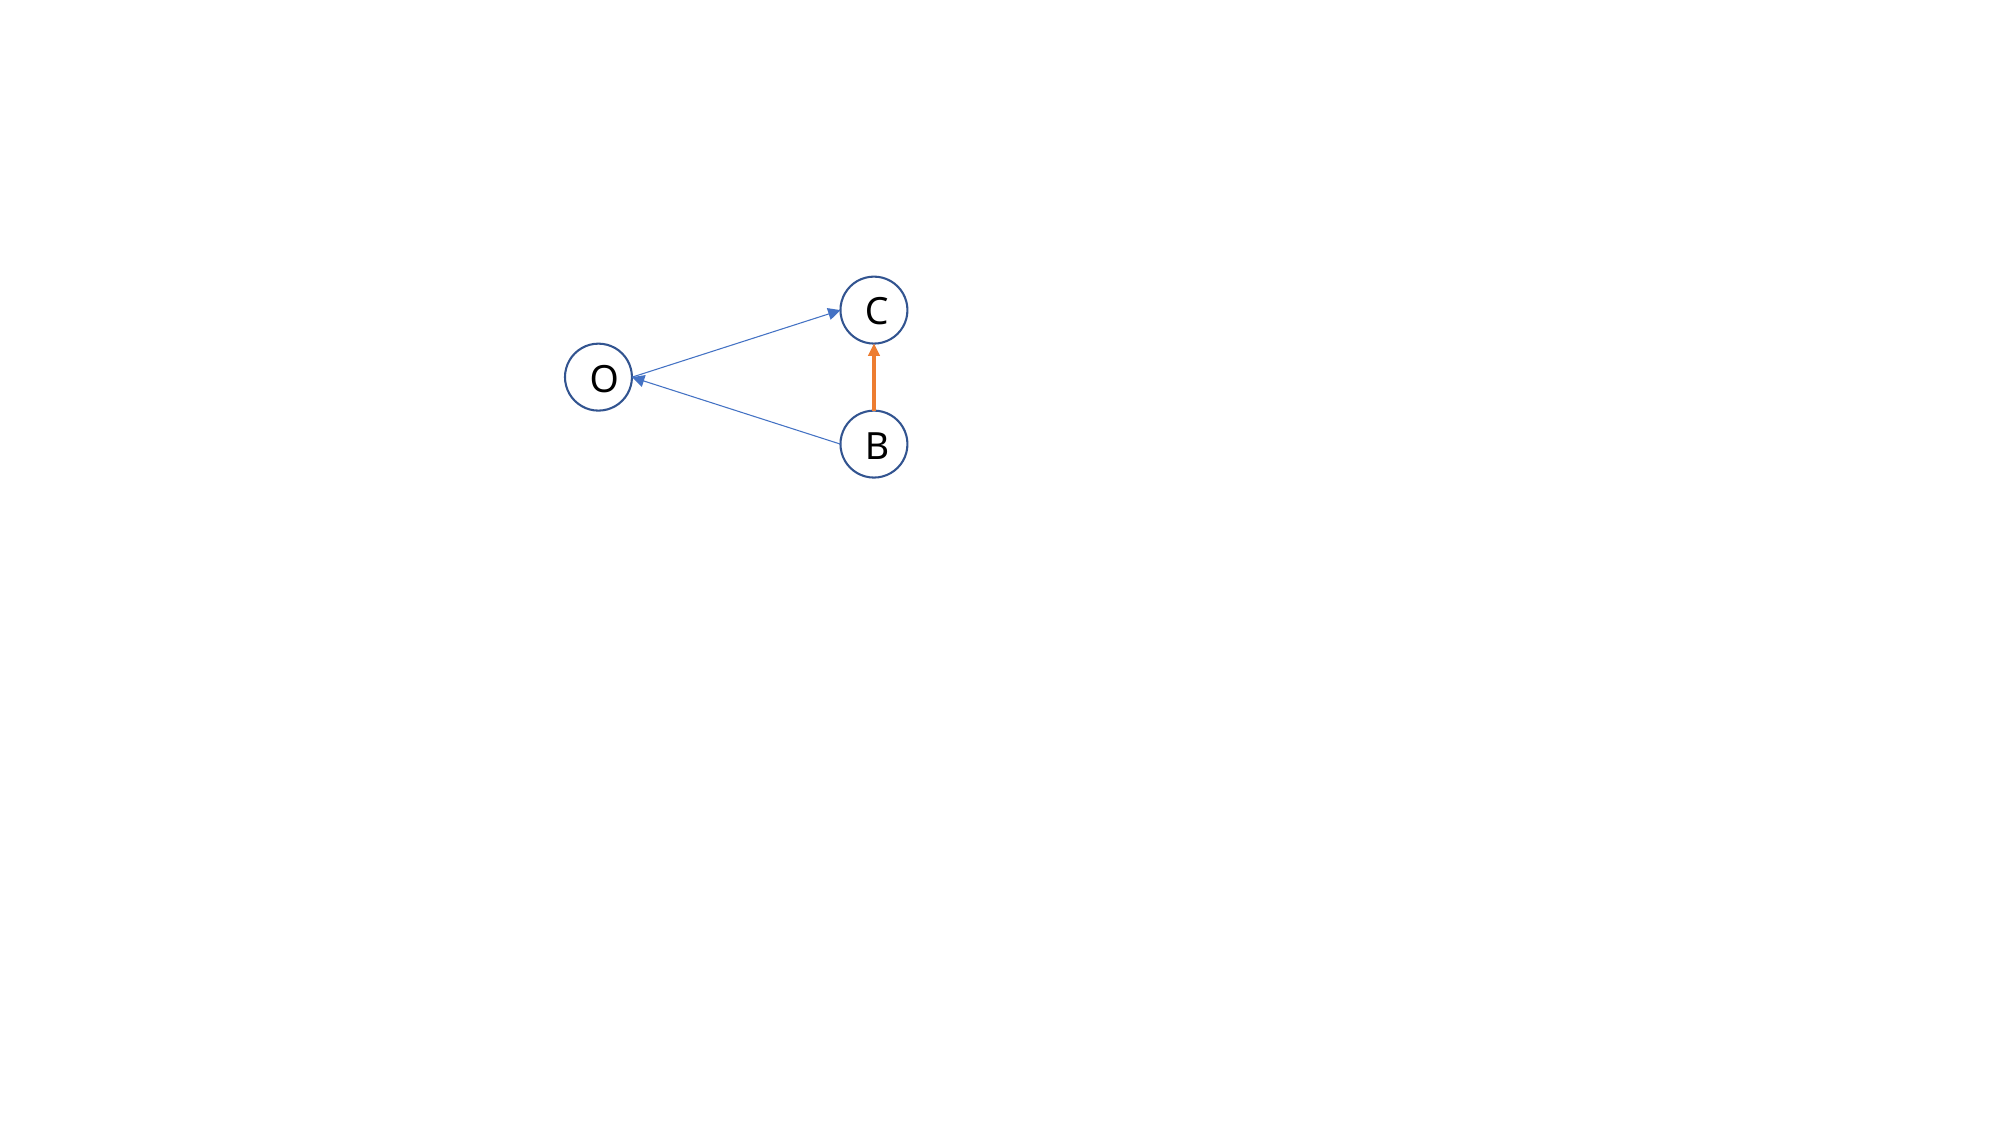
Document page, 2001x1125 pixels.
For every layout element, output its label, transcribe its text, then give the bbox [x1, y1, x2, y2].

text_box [632, 378, 841, 445]
text_box C [839, 275, 909, 345]
text_box O [563, 342, 632, 412]
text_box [632, 310, 841, 378]
text_box B [839, 409, 909, 479]
